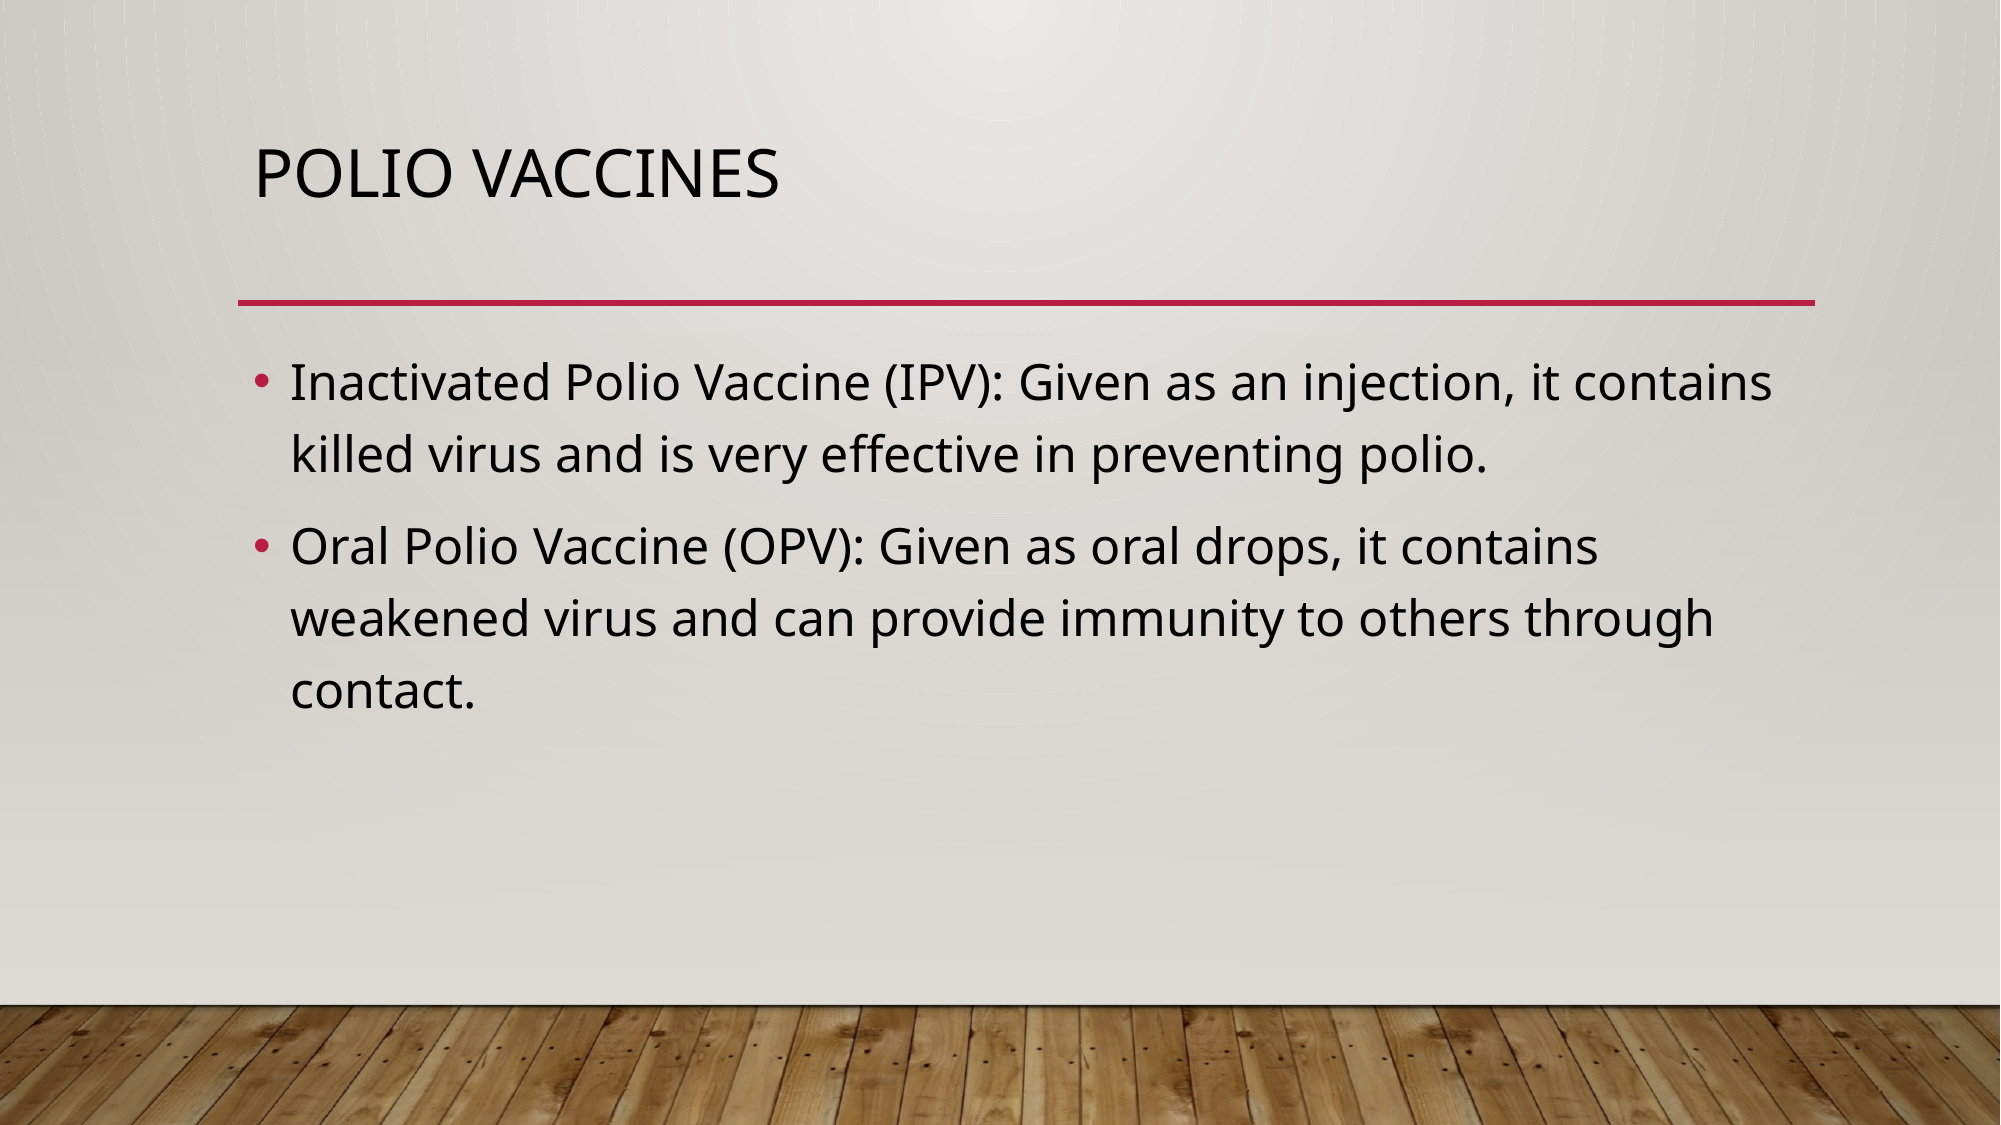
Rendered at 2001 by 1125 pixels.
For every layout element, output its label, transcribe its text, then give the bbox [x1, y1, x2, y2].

list Inactivated Polio Vaccine (IPV): Given as an injection, it contains killed virus and is very effective in preventing polio. Oral Polio Vaccine (OPV): Given as oral drops, it contains weakened virus and can provide immunity to others through contact. [238, 330, 1814, 897]
picture [0, 1005, 2000, 1125]
title Polio Vaccines [238, 131, 1814, 305]
